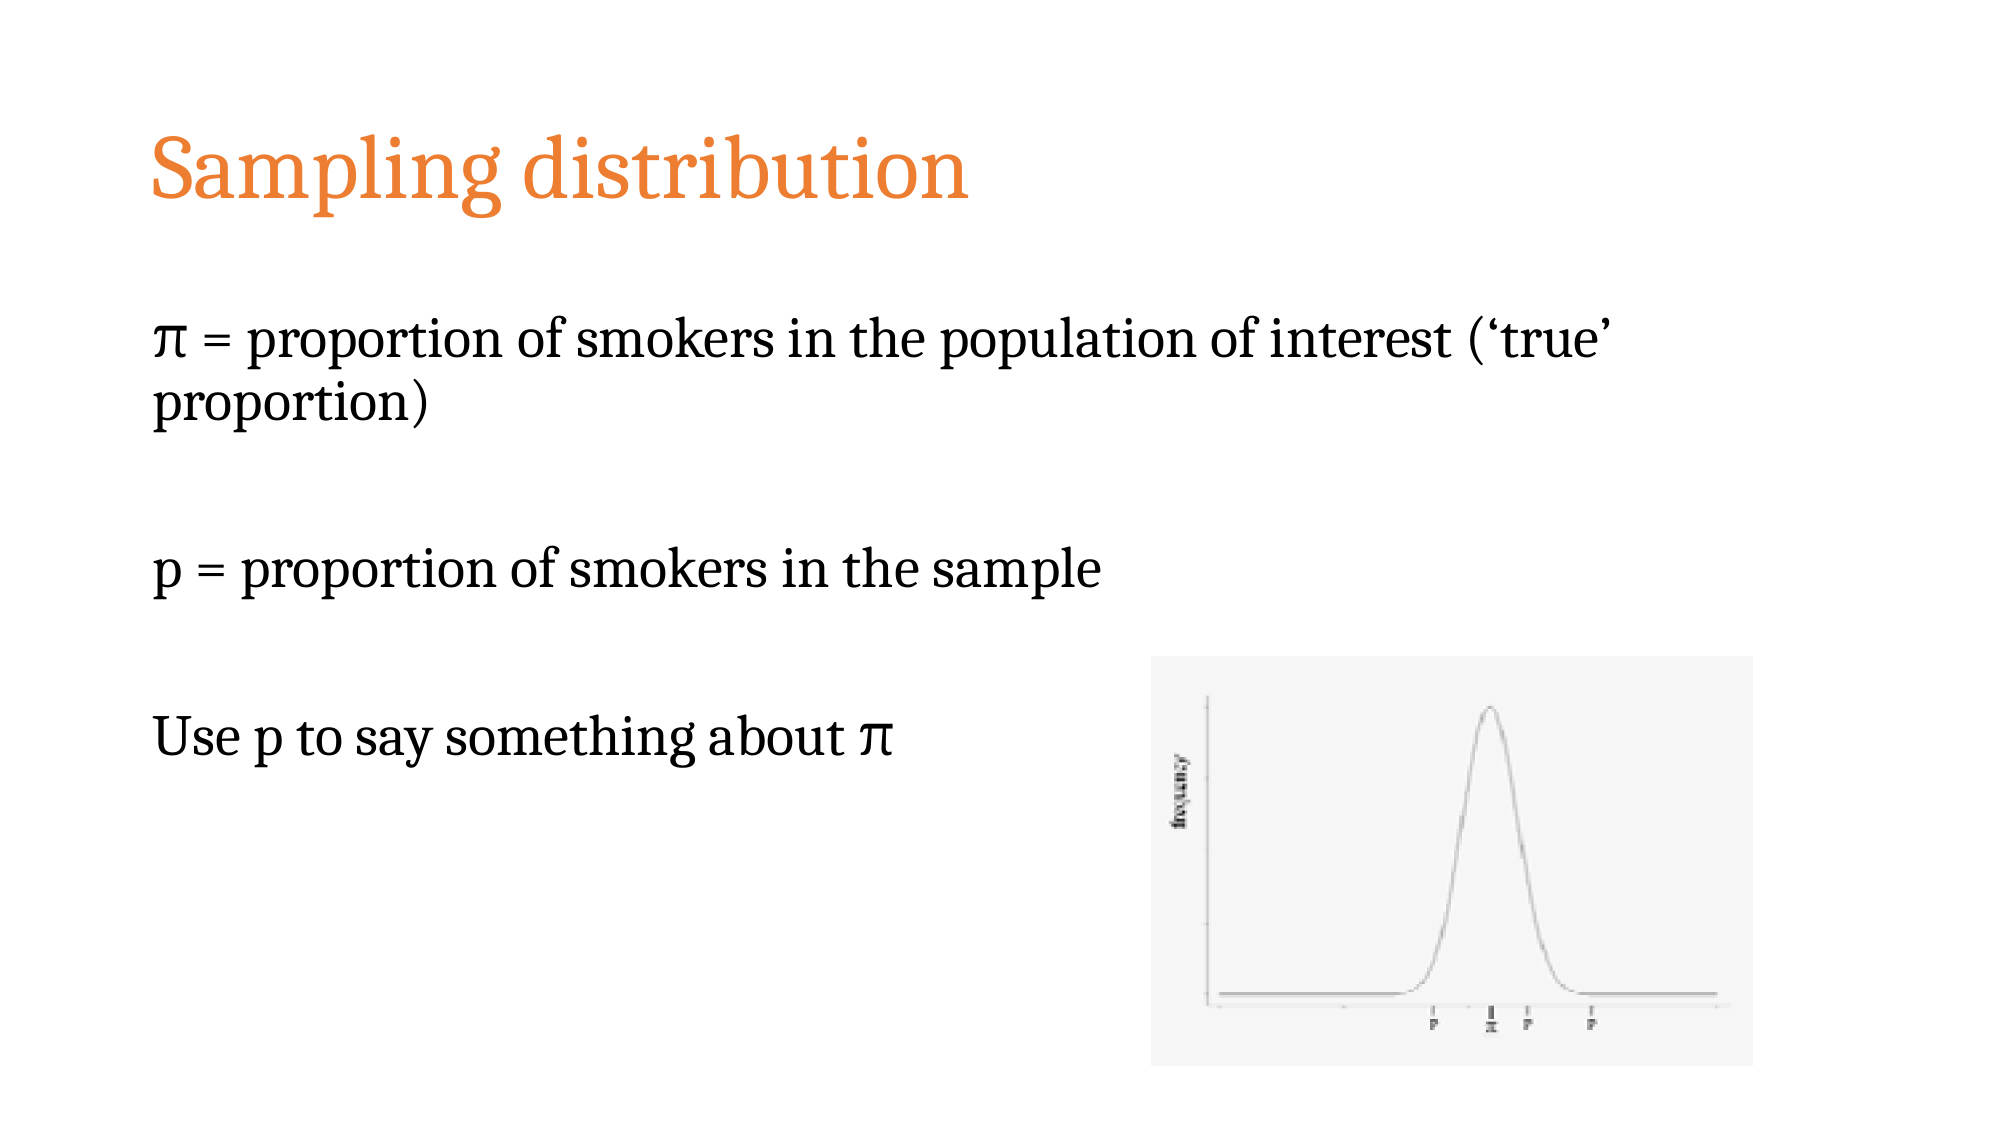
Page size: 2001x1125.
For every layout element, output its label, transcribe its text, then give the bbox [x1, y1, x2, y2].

list π = proportion of smokers in the population of interest (‘true’ proportion) p = proportion of smokers in the sample Use p to say something about π [137, 299, 1863, 1014]
title Sampling distribution [137, 59, 1863, 278]
picture [1151, 656, 1753, 1066]
